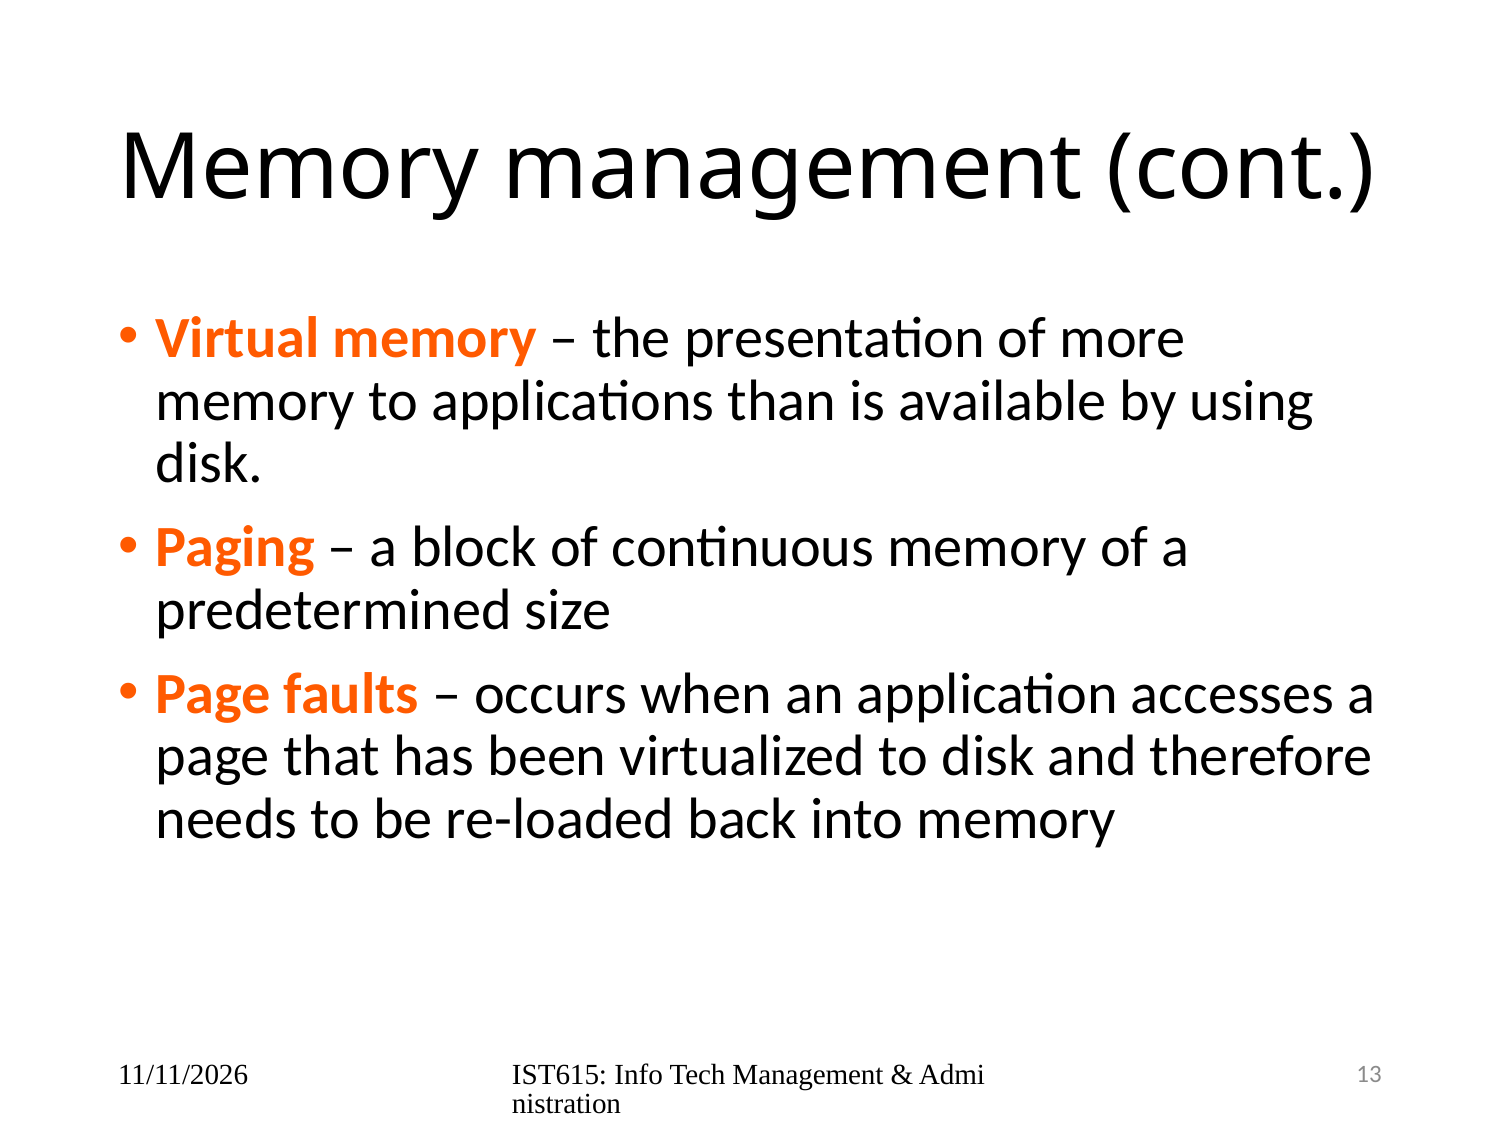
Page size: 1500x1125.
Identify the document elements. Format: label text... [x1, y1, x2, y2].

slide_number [103, 1042, 441, 1103]
footer IST615: Info Tech Management & Administration [496, 1042, 1004, 1103]
title Memory management (cont.) [103, 59, 1397, 278]
list Virtual memory – the presentation of more memory to applications than is available by using disk. Paging – a block of continuous memory of a predetermined size Page faults – occurs when an application accesses a page that has been virtualized to disk and therefore needs to be re-loaded back into memory [103, 299, 1397, 1014]
slide_number 13 [1059, 1042, 1397, 1103]
